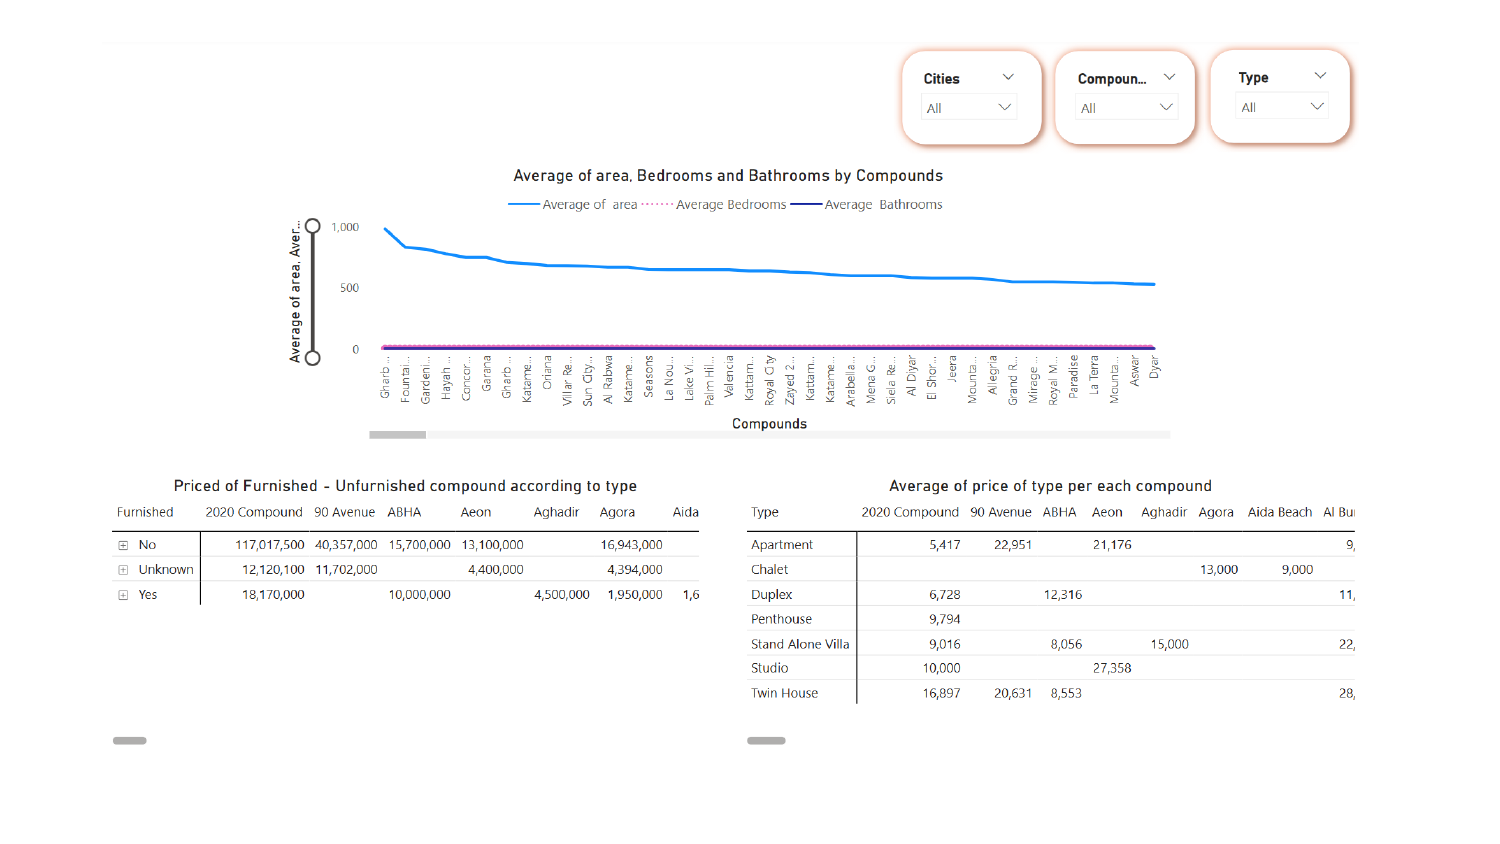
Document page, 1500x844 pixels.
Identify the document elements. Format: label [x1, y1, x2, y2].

picture [102, 41, 1359, 749]
